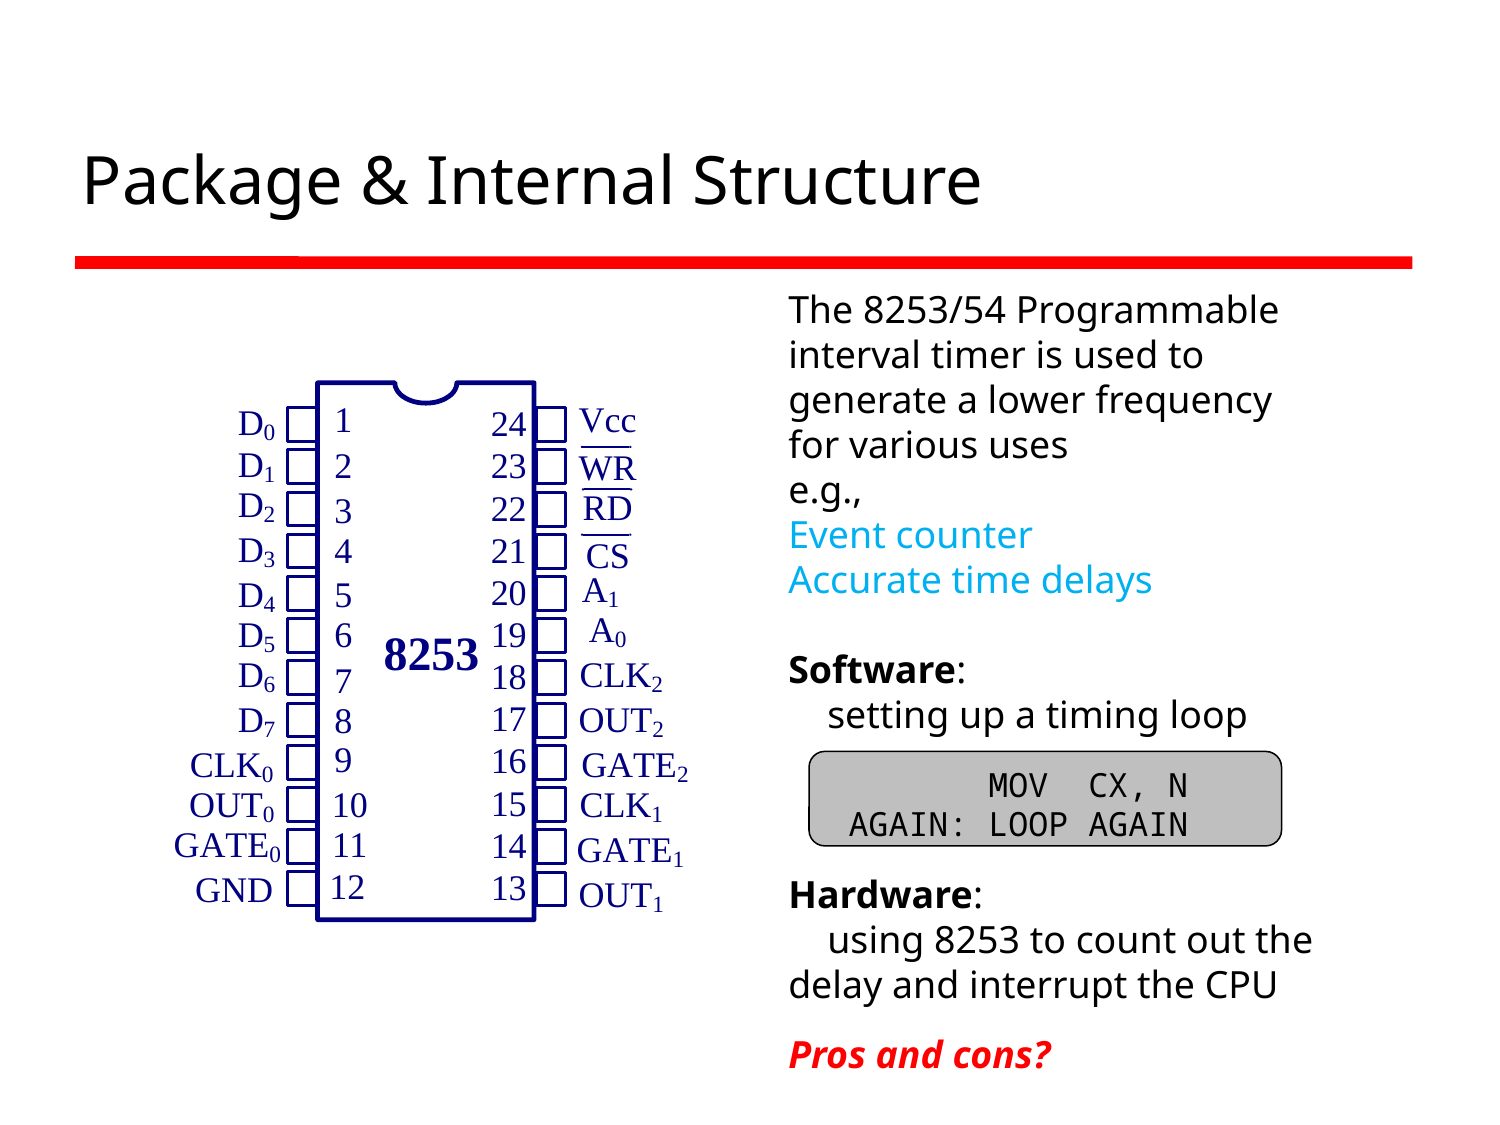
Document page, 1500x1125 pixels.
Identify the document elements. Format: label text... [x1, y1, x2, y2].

title Package & Internal Structure [66, 37, 1413, 226]
text_box The 8253/54 Programmable interval timer is used to generate a lower frequency for various uses e.g., Event counter Accurate time delays Software: setting up a timing loop Hardware: using 8253 to count out the delay and interrupt the CPU Pros and cons? [773, 278, 1329, 1084]
text_box MOV CX, N AGAIN: LOOP AGAIN [808, 751, 1282, 846]
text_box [159, 373, 704, 930]
